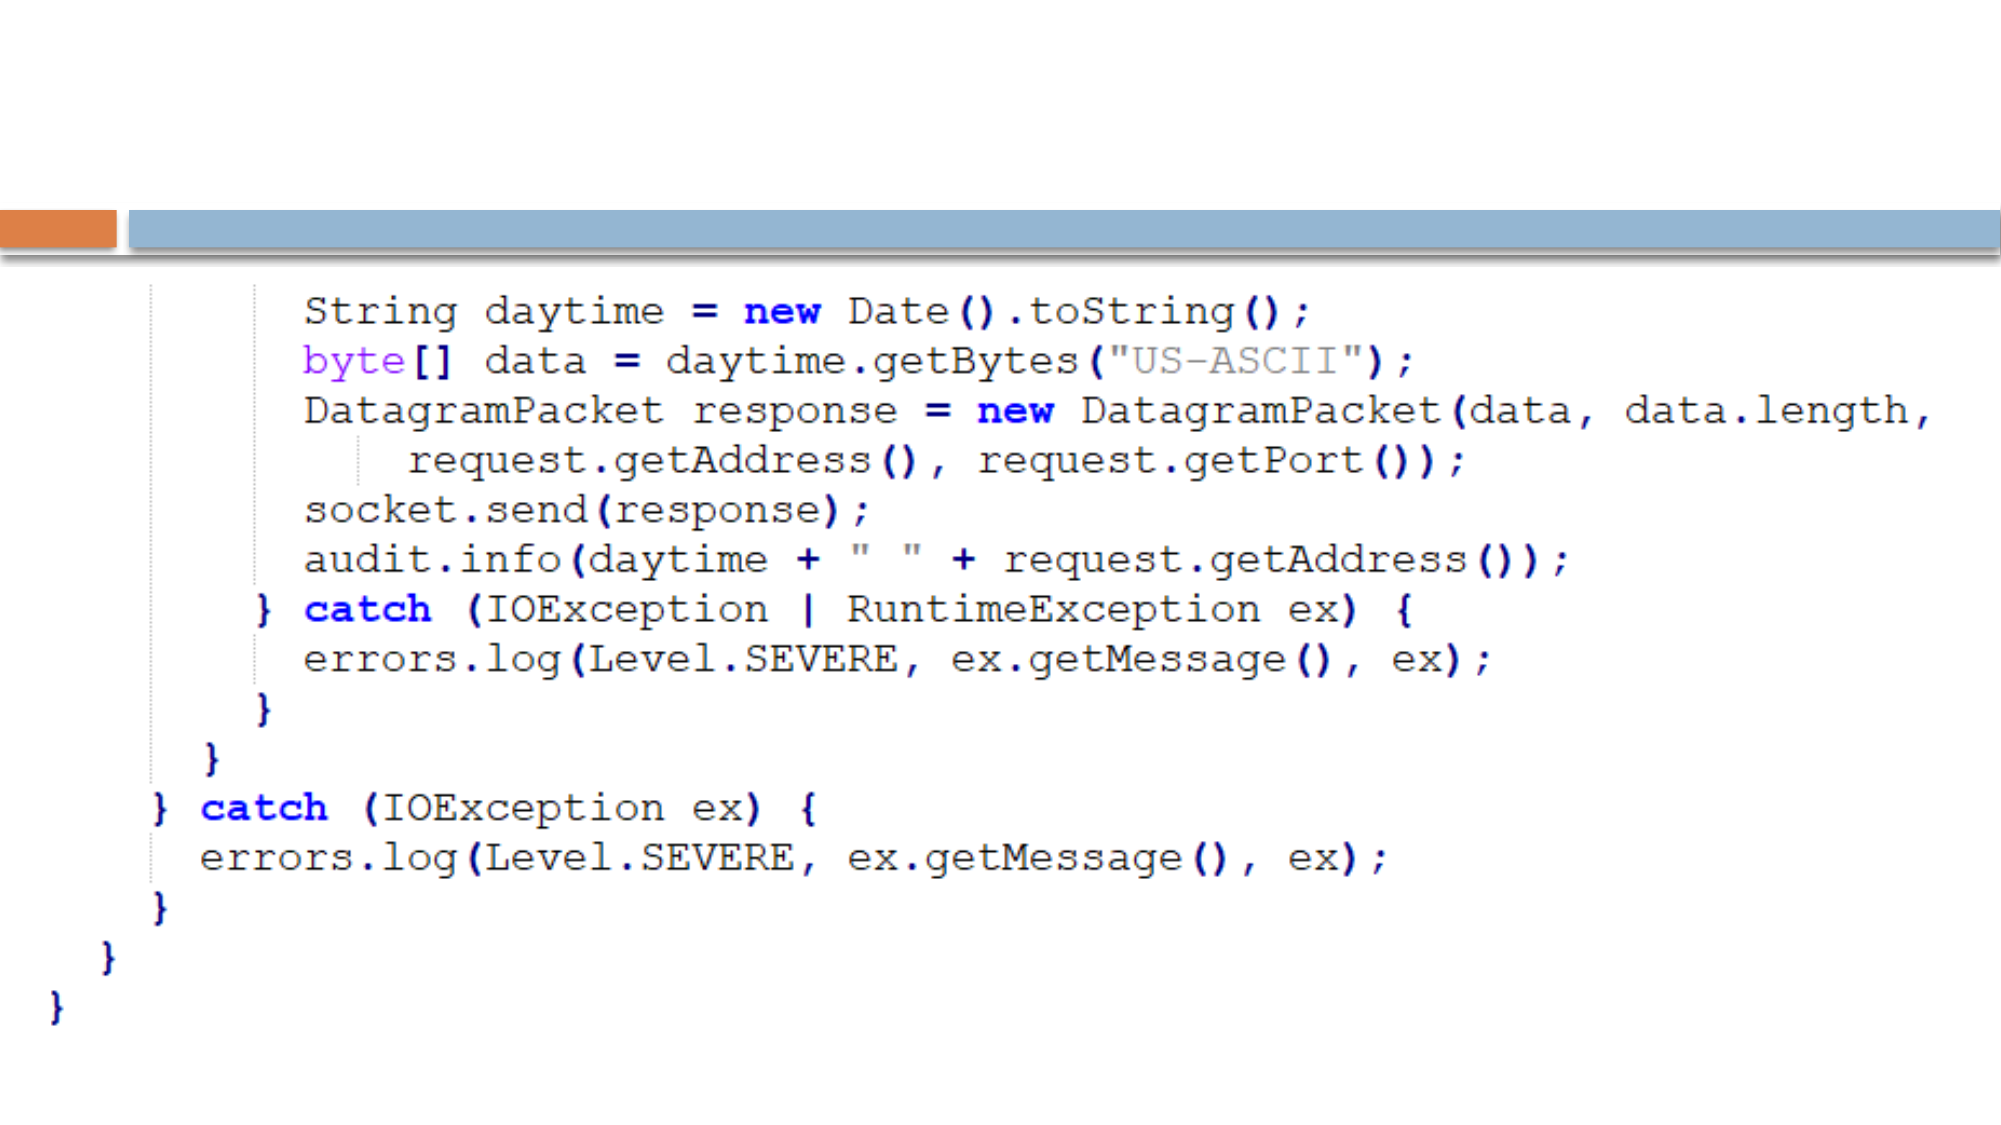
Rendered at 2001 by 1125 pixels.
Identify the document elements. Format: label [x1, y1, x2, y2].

picture [51, 282, 1949, 1029]
